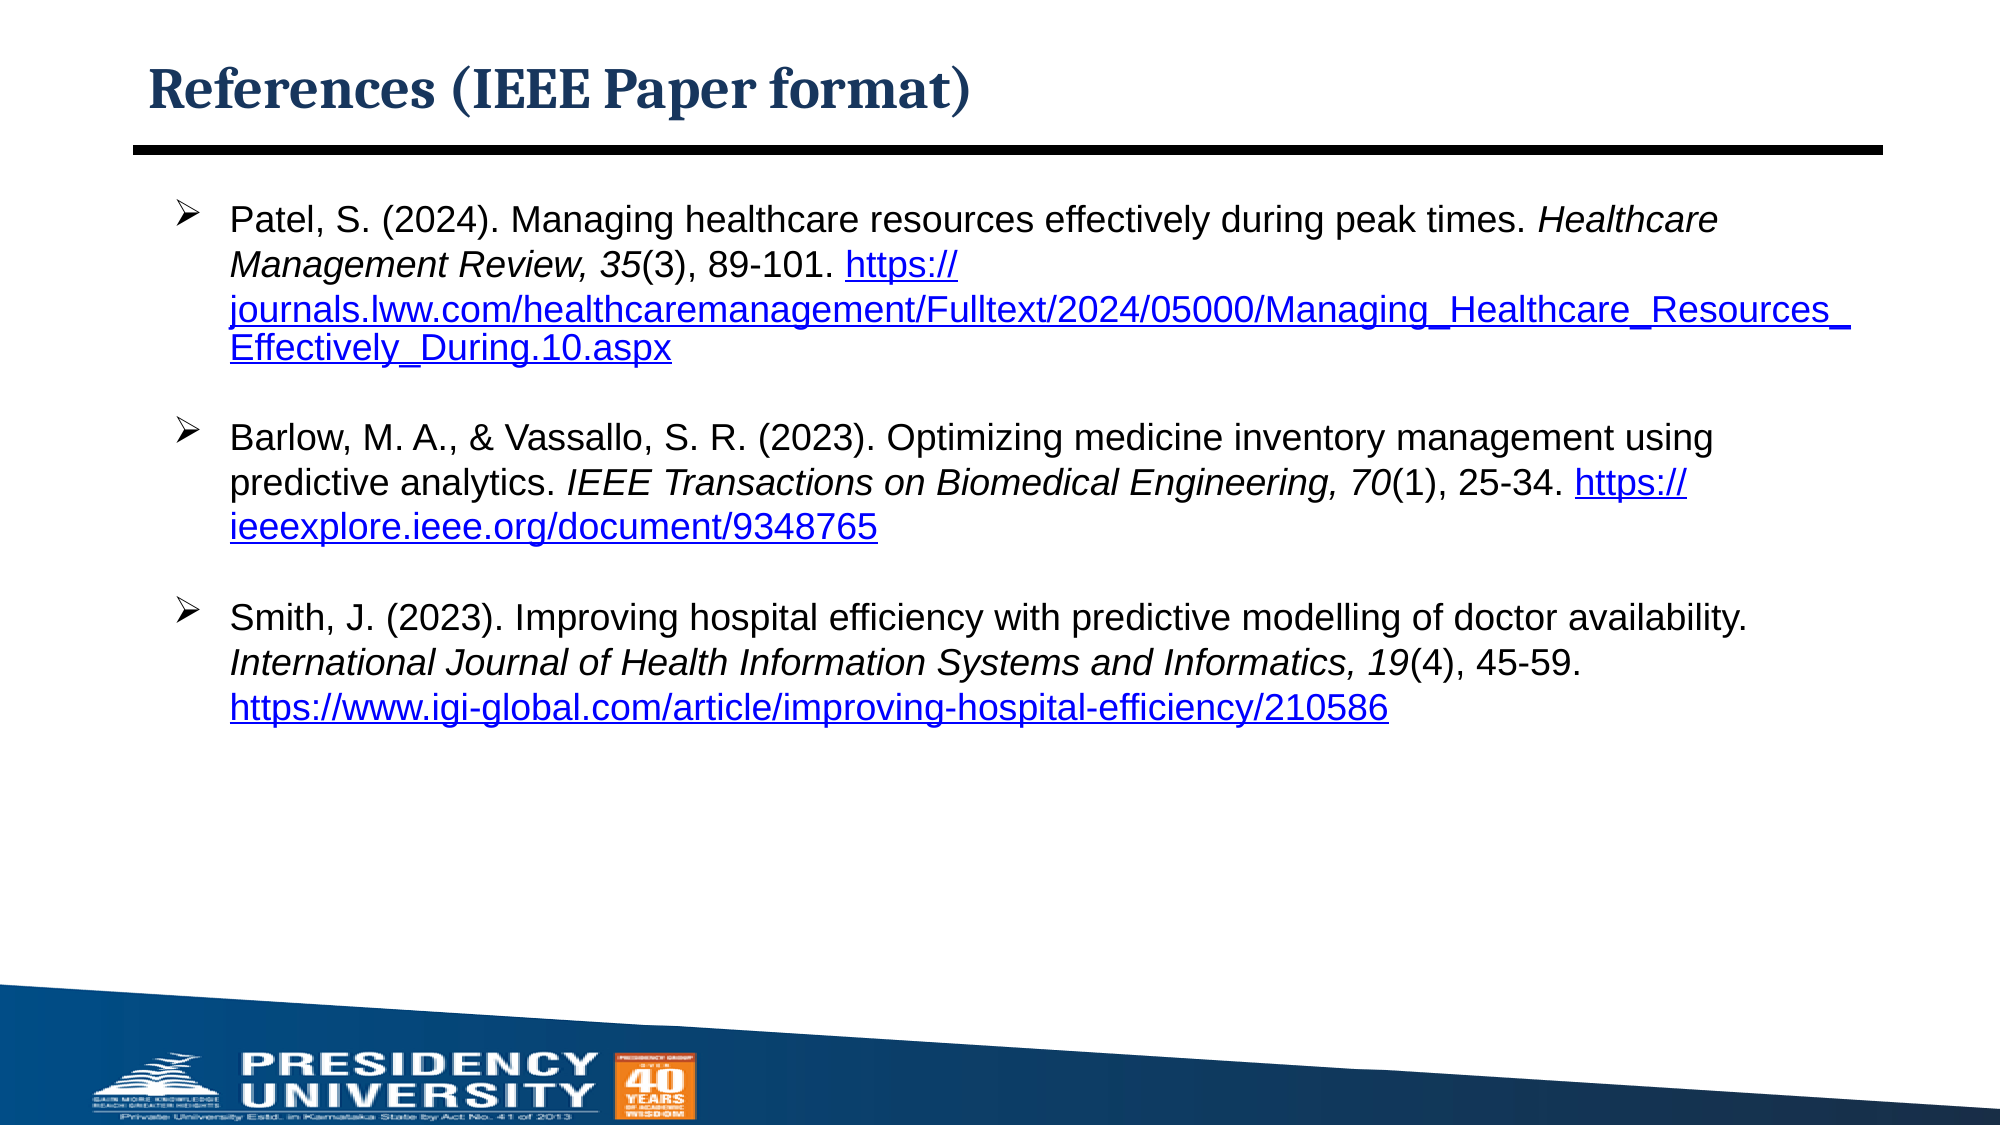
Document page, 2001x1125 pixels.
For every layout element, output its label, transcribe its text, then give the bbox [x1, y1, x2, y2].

title References (IEEE Paper format) [133, 45, 1884, 125]
list Patel, S. (2024). Managing healthcare resources effectively during peak times. Healthcare Management Review, 35(3), 89-101. https://journals.lww.com/healthcaremanagement/Fulltext/2024/05000/Managing_Healthcare_Resources_Effectively_During.10.aspx Barlow, M. A., & Vassallo, S. R. (2023). Optimizing medicine inventory management using predictive analytics. IEEE Transactions on Biomedical Engineering, 70(1), 25-34. https://ieeexplore.ieee.org/document/9348765 Smith, J. (2023). Improving hospital efficiency with predictive modelling of doctor availability. International Journal of Health Information Systems and Informatics, 19(4), 45-59. https://www.igi-global.com/article/improving-hospital-efficiency/210586 [133, 187, 1884, 1000]
picture [0, 982, 2000, 1125]
